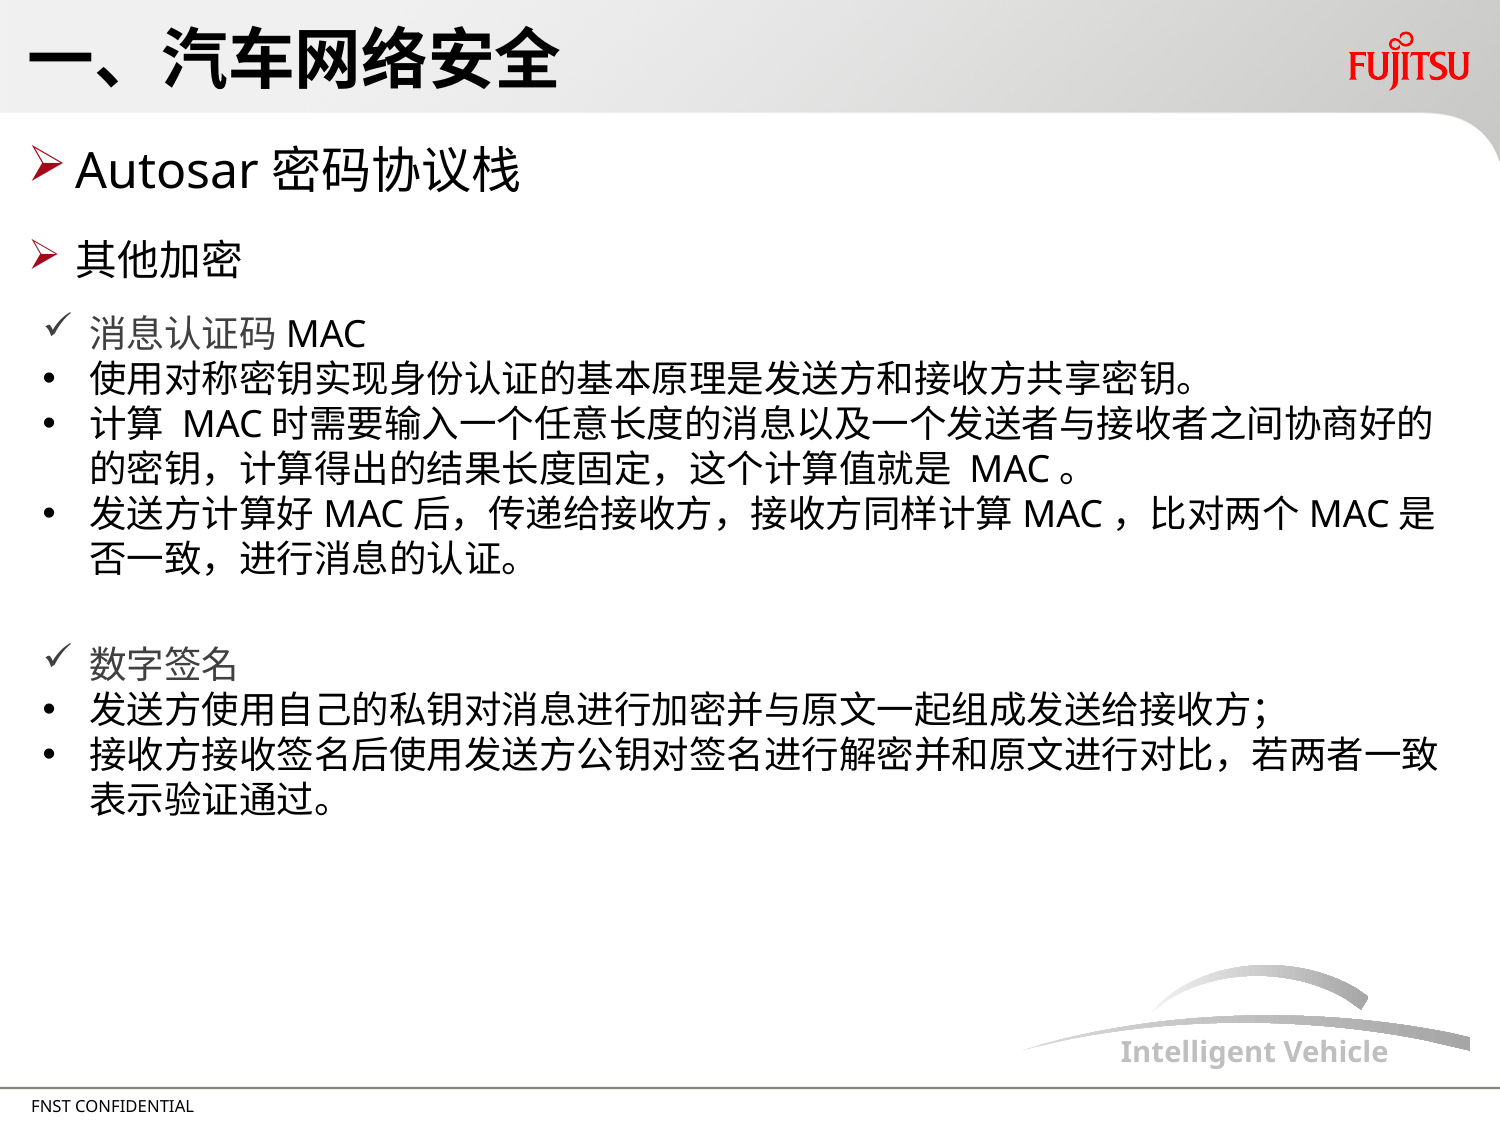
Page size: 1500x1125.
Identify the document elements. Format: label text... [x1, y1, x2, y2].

text_box 其他加密 [28, 237, 1400, 302]
text_box 数字签名 发送方使用自己的私钥对消息进行加密并与原文一起组成发送给接收方； 接收方接收签名后使用发送方公钥对签名进行解密并和原文进行对比，若两者一致表示验证通过。 [27, 633, 1473, 829]
title 一、汽车网络安全 [27, 0, 1317, 114]
text_box 消息认证码MAC 使用对称密钥实现身份认证的基本原理是发送方和接收方共享密钥。 计算 MAC时需要输入一个任意长度的消息以及一个发送者与接收者之间协商好的的密钥，计算得出的结果长度固定，这个计算值就是 MAC。 发送方计算好MAC后，传递给接收方，接收方同样计算MAC，比对两个MAC是否一致，进行消息的认证。 [27, 302, 1473, 588]
picture [0, 0, 1500, 176]
list Autosar密码协议栈 [27, 142, 1469, 209]
